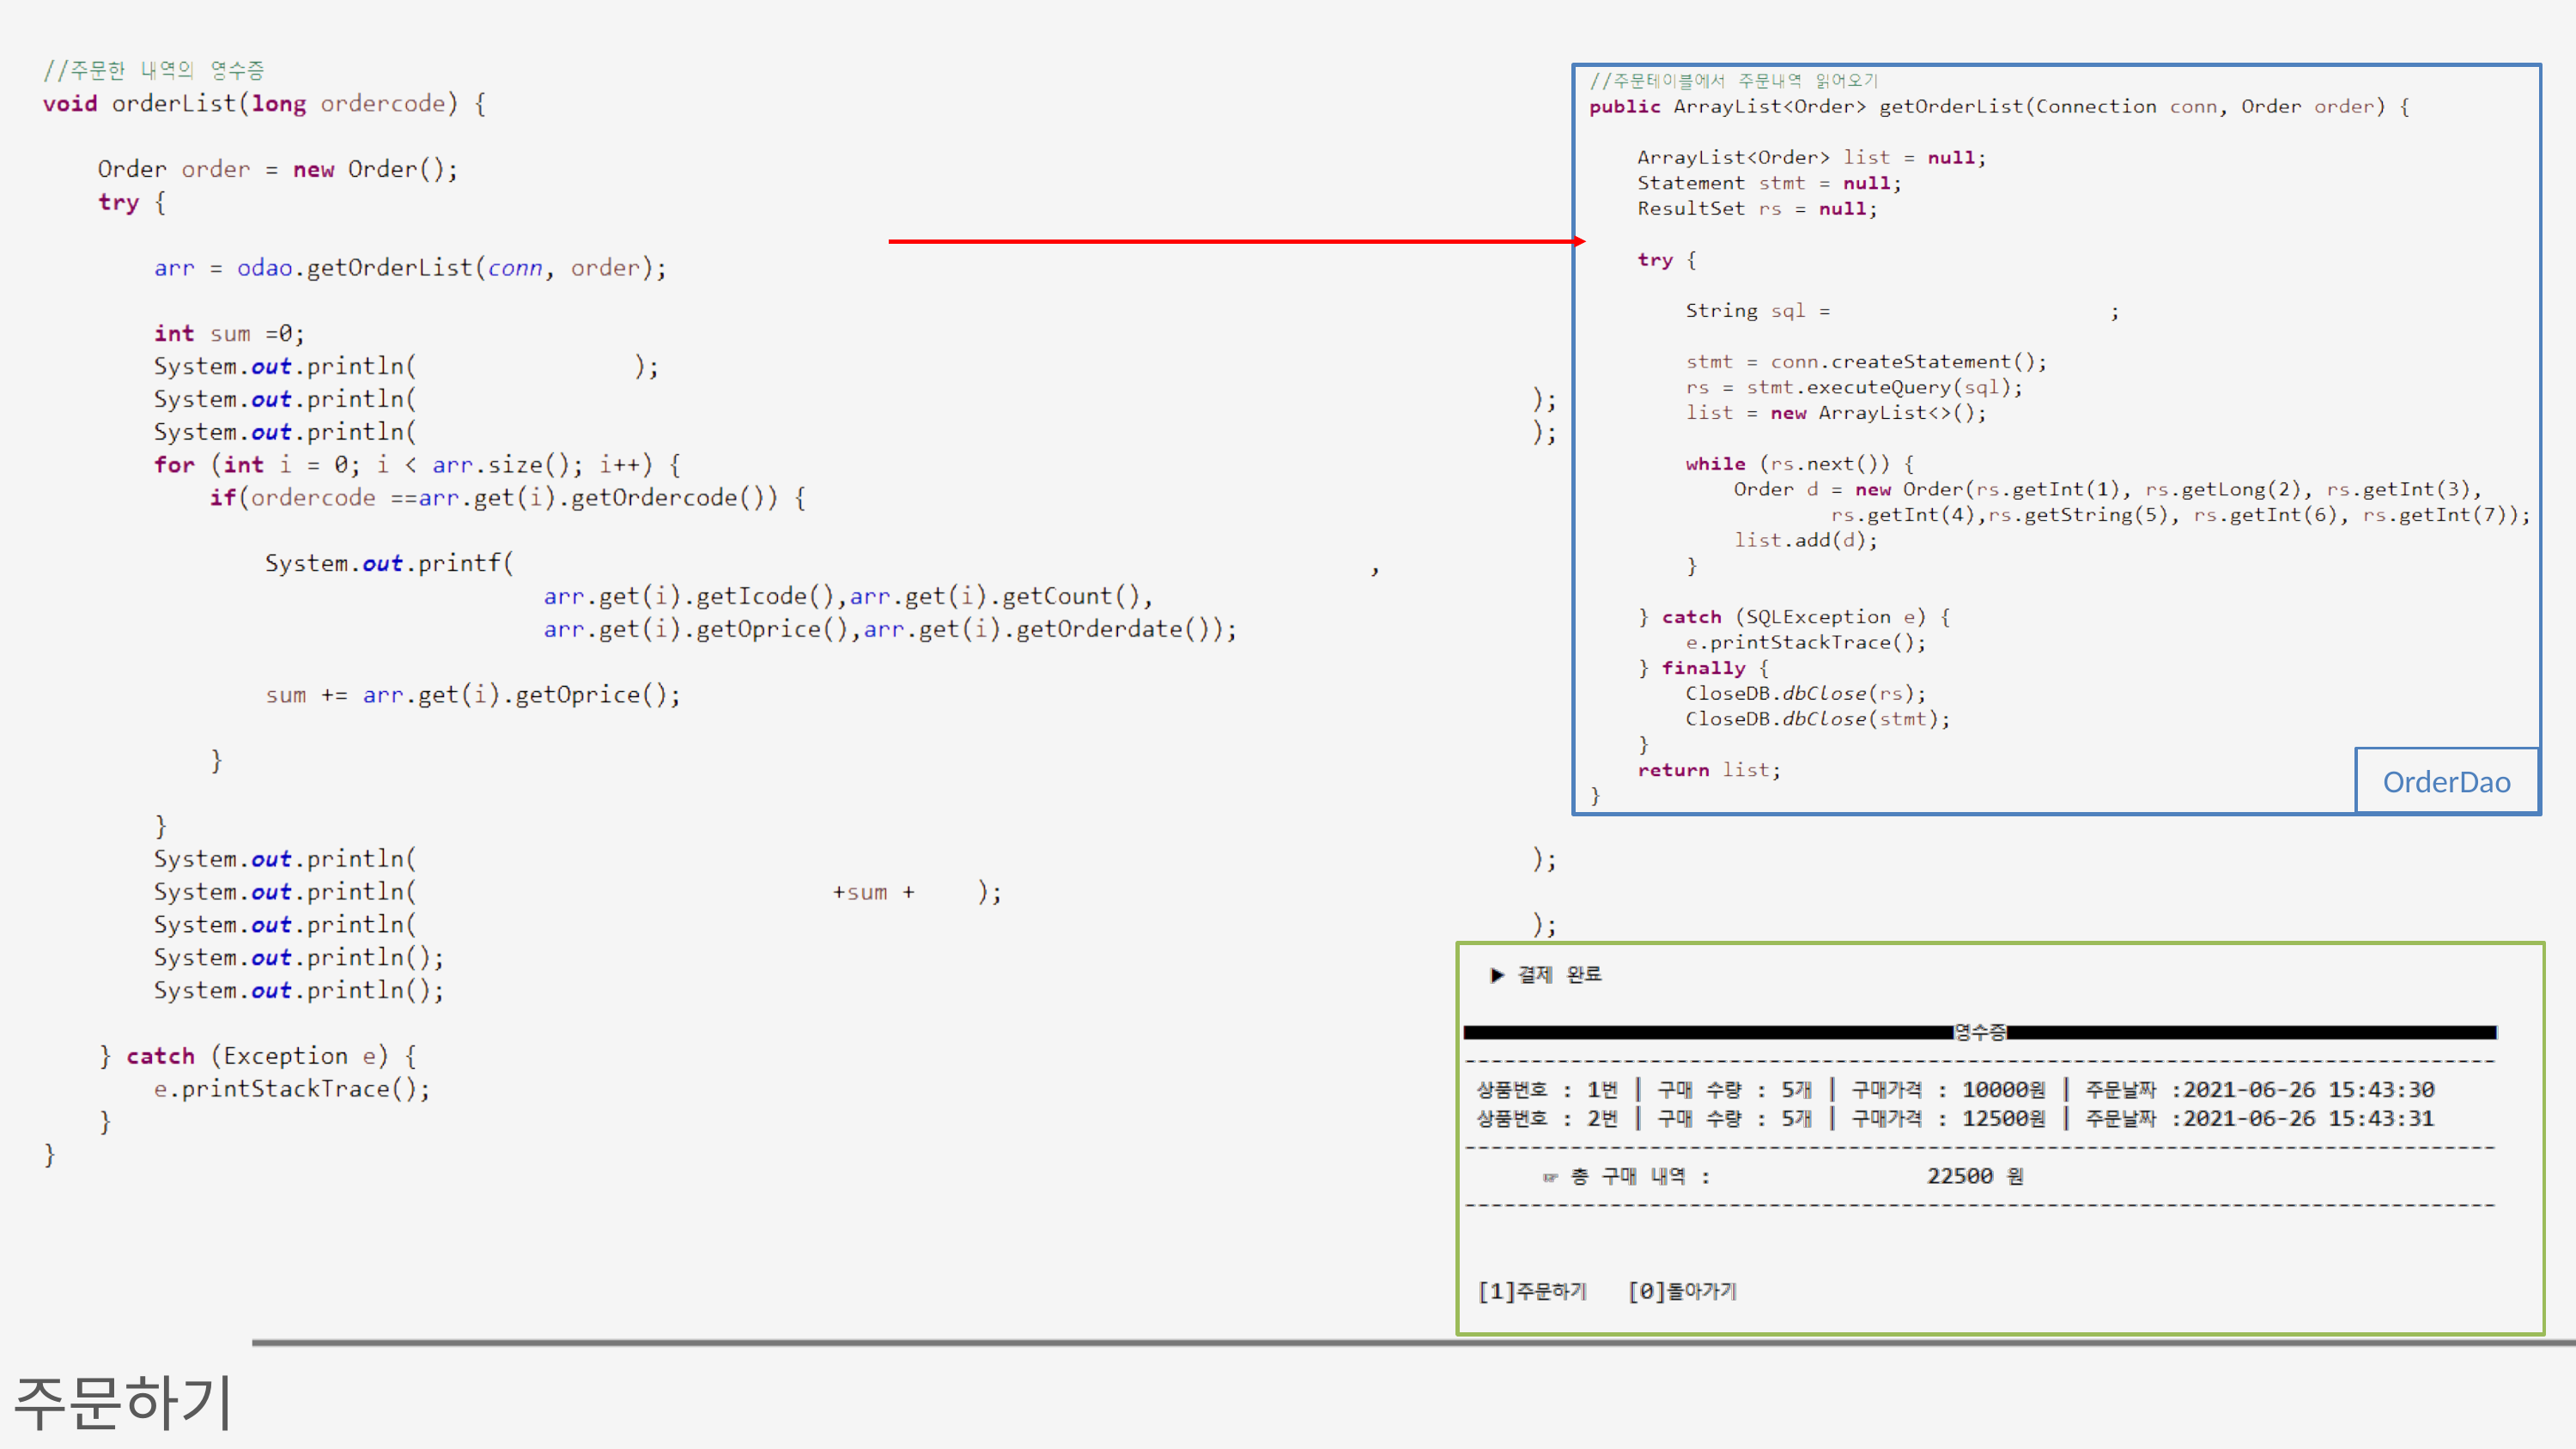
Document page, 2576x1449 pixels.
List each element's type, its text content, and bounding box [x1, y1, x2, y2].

text_box 주문하기 [0, 1358, 889, 1445]
picture [12, 58, 2543, 1333]
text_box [252, 1331, 2576, 1356]
